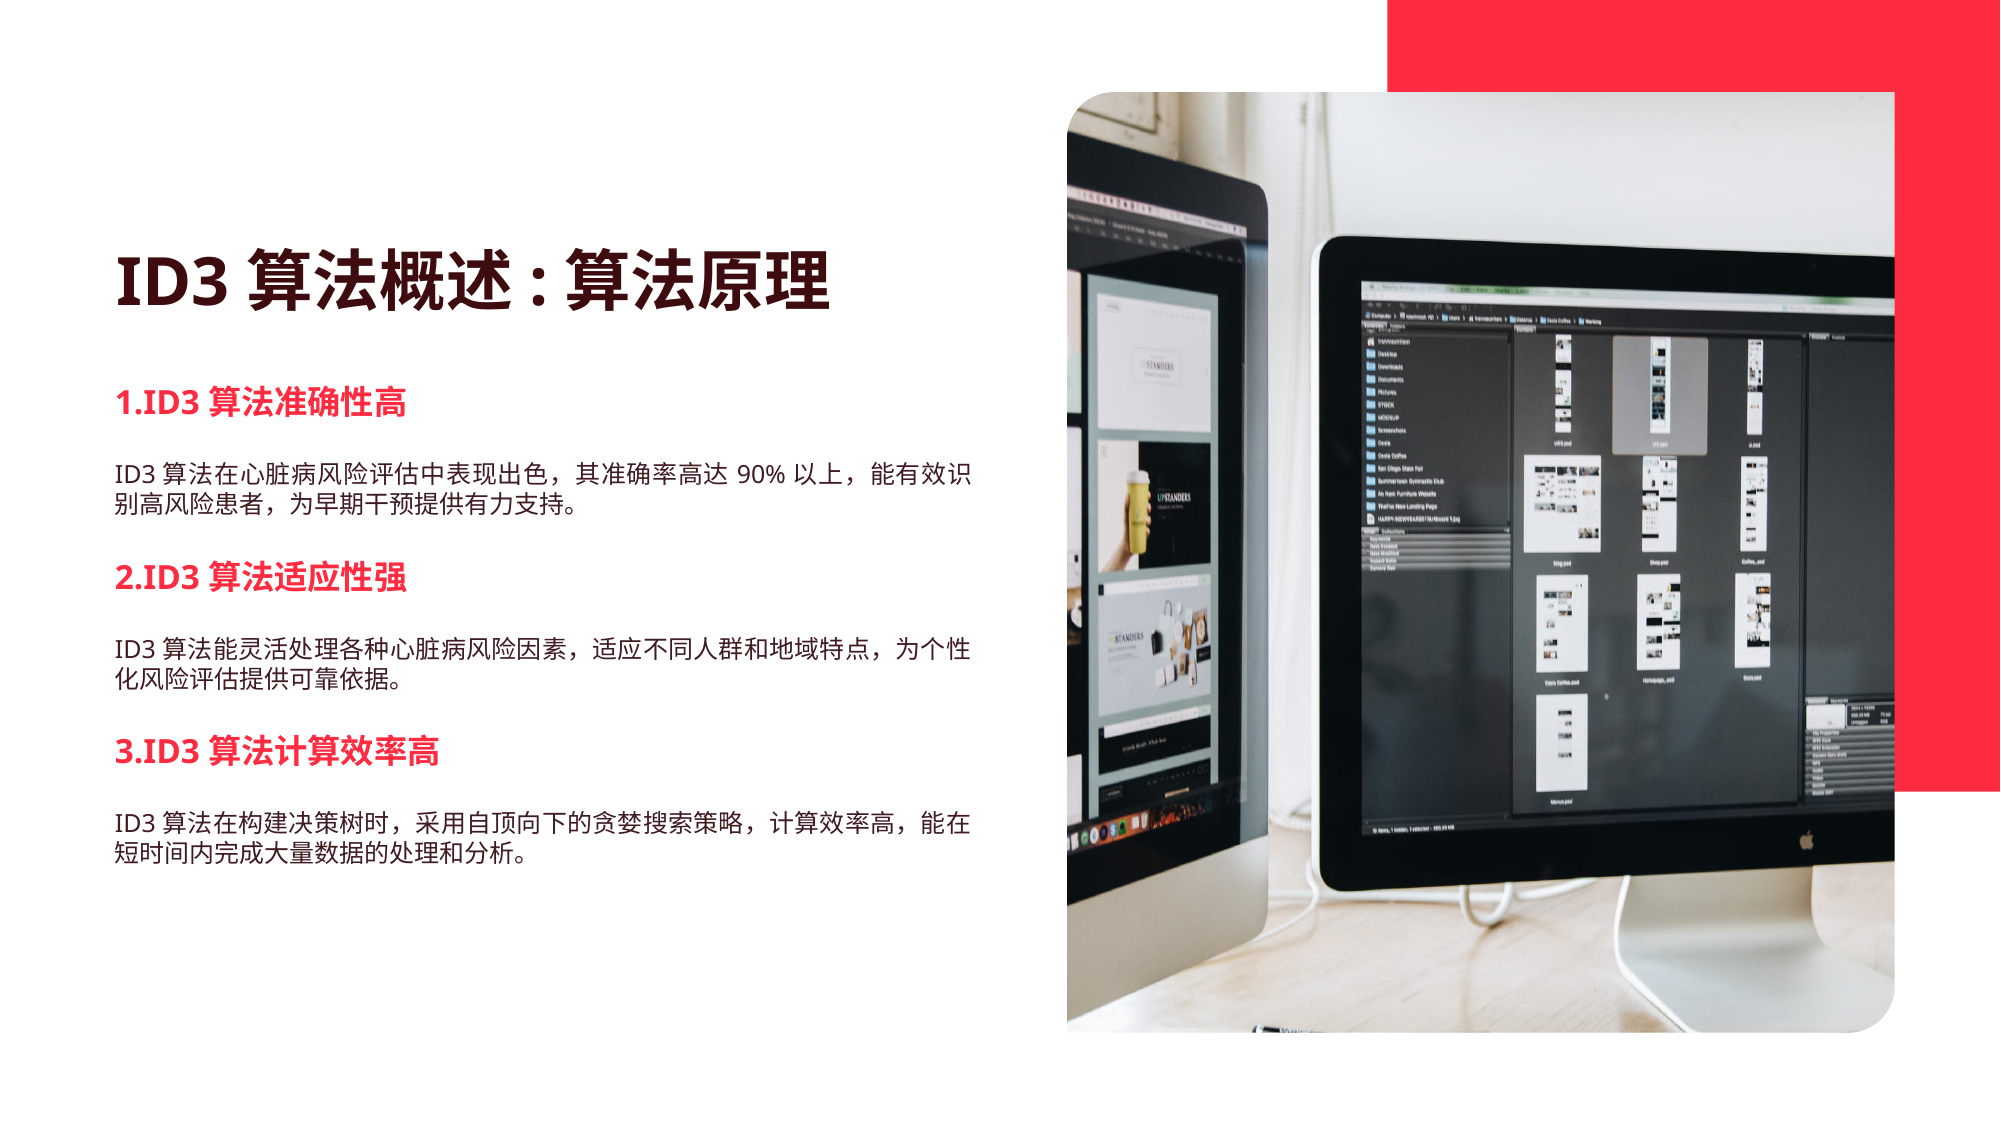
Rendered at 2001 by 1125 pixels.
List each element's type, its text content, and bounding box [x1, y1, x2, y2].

text_box [1385, 0, 2000, 794]
text_box [1064, 90, 1897, 1035]
text_box 1.ID3算法准确性高 ID3算法在心脏病风险评估中表现出色，其准确率高达90%以上，能有效识别高风险患者，为早期干预提供有力支持。 2.ID3算法适应性强 ID3算法能灵活处理各种心脏病风险因素，适应不同人群和地域特点，为个性化风险评估提供可靠依据。 3.ID3算法计算效率高 ID3算法在构建决策树时，采用自顶向下的贪婪搜索策略，计算效率高，能在短时间内完成大量数据的处理和分析。 [105, 356, 983, 1007]
text_box ID3算法概述:算法原理 [101, 114, 983, 327]
